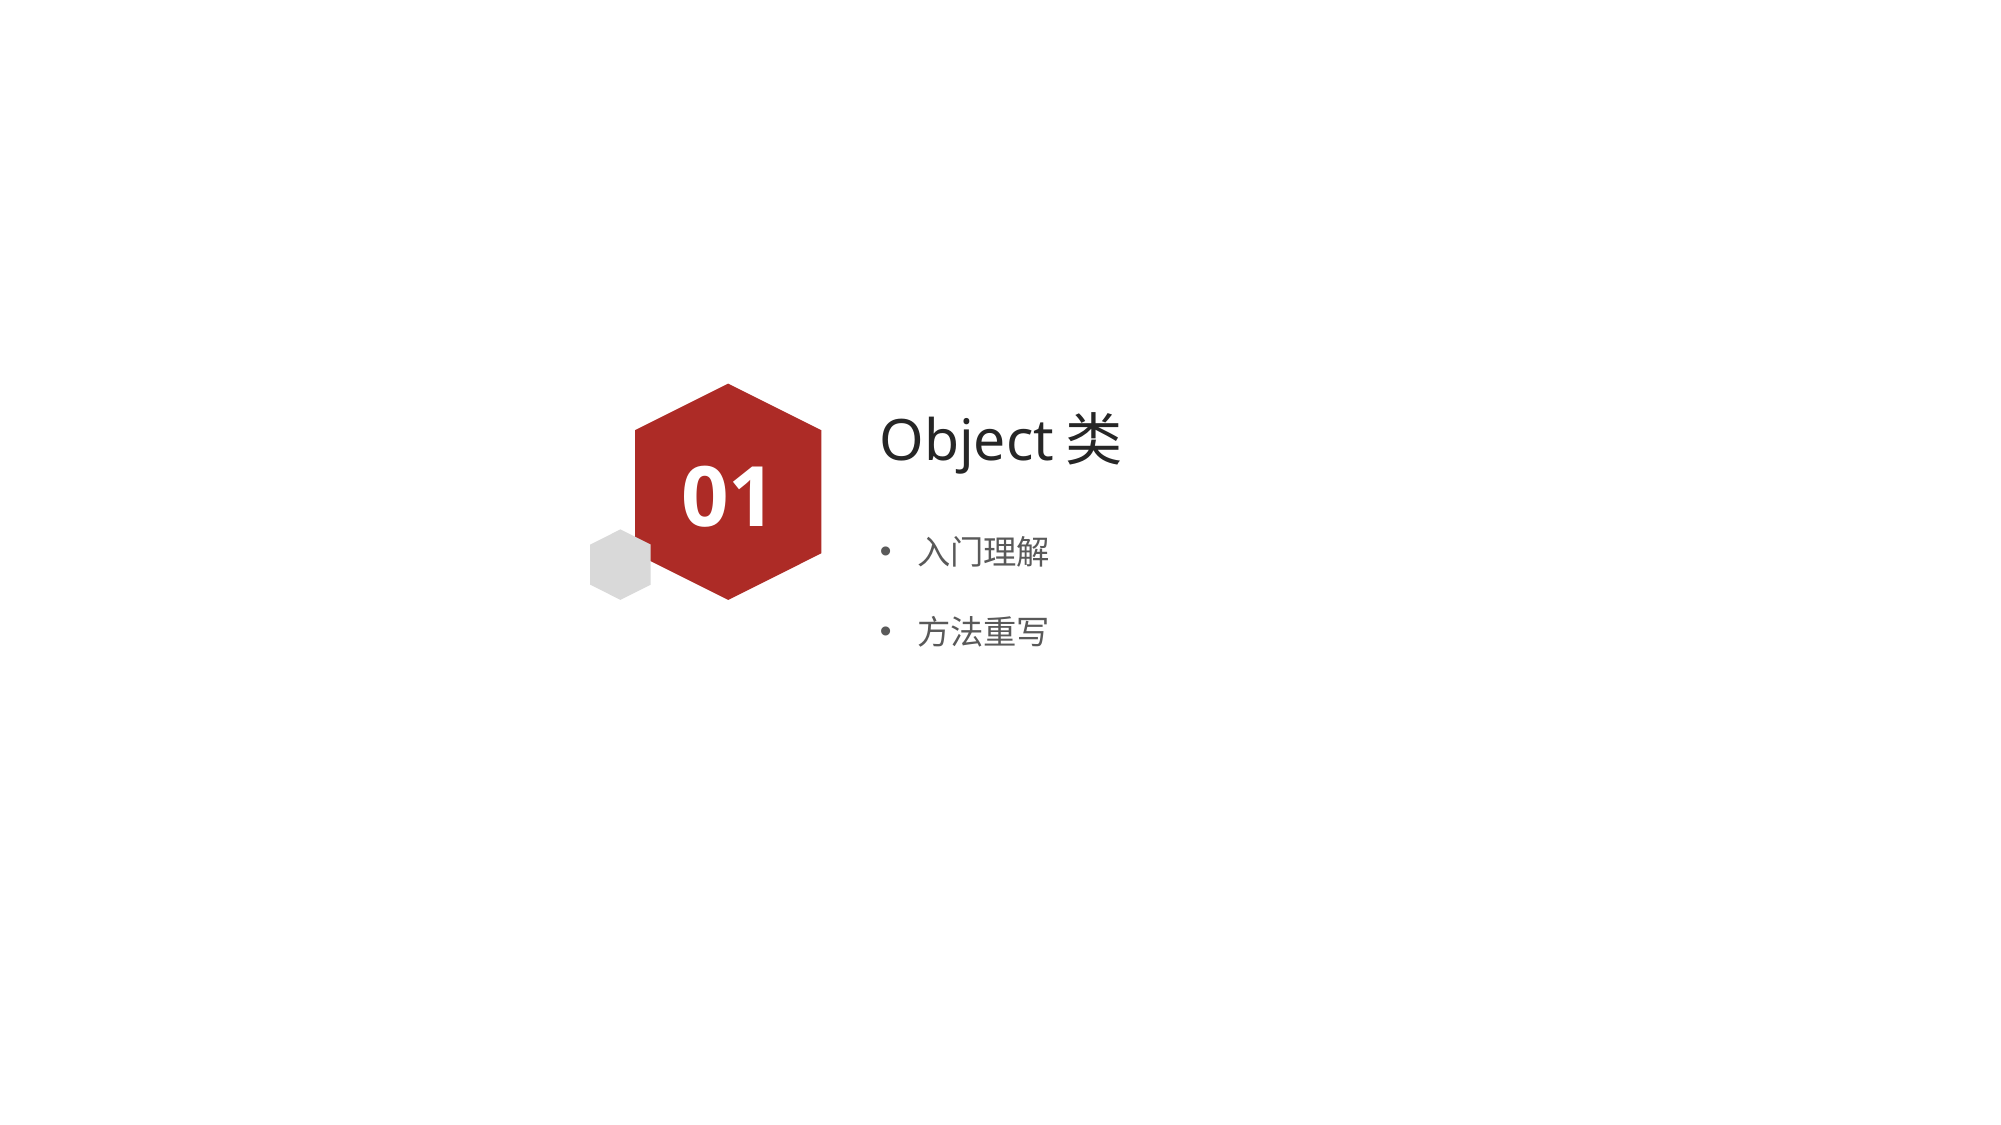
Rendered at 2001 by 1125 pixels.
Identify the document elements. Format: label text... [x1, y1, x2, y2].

list 01 [636, 404, 822, 594]
title Object类 [864, 393, 1969, 484]
list 入门理解 方法重写 [864, 503, 1762, 1059]
